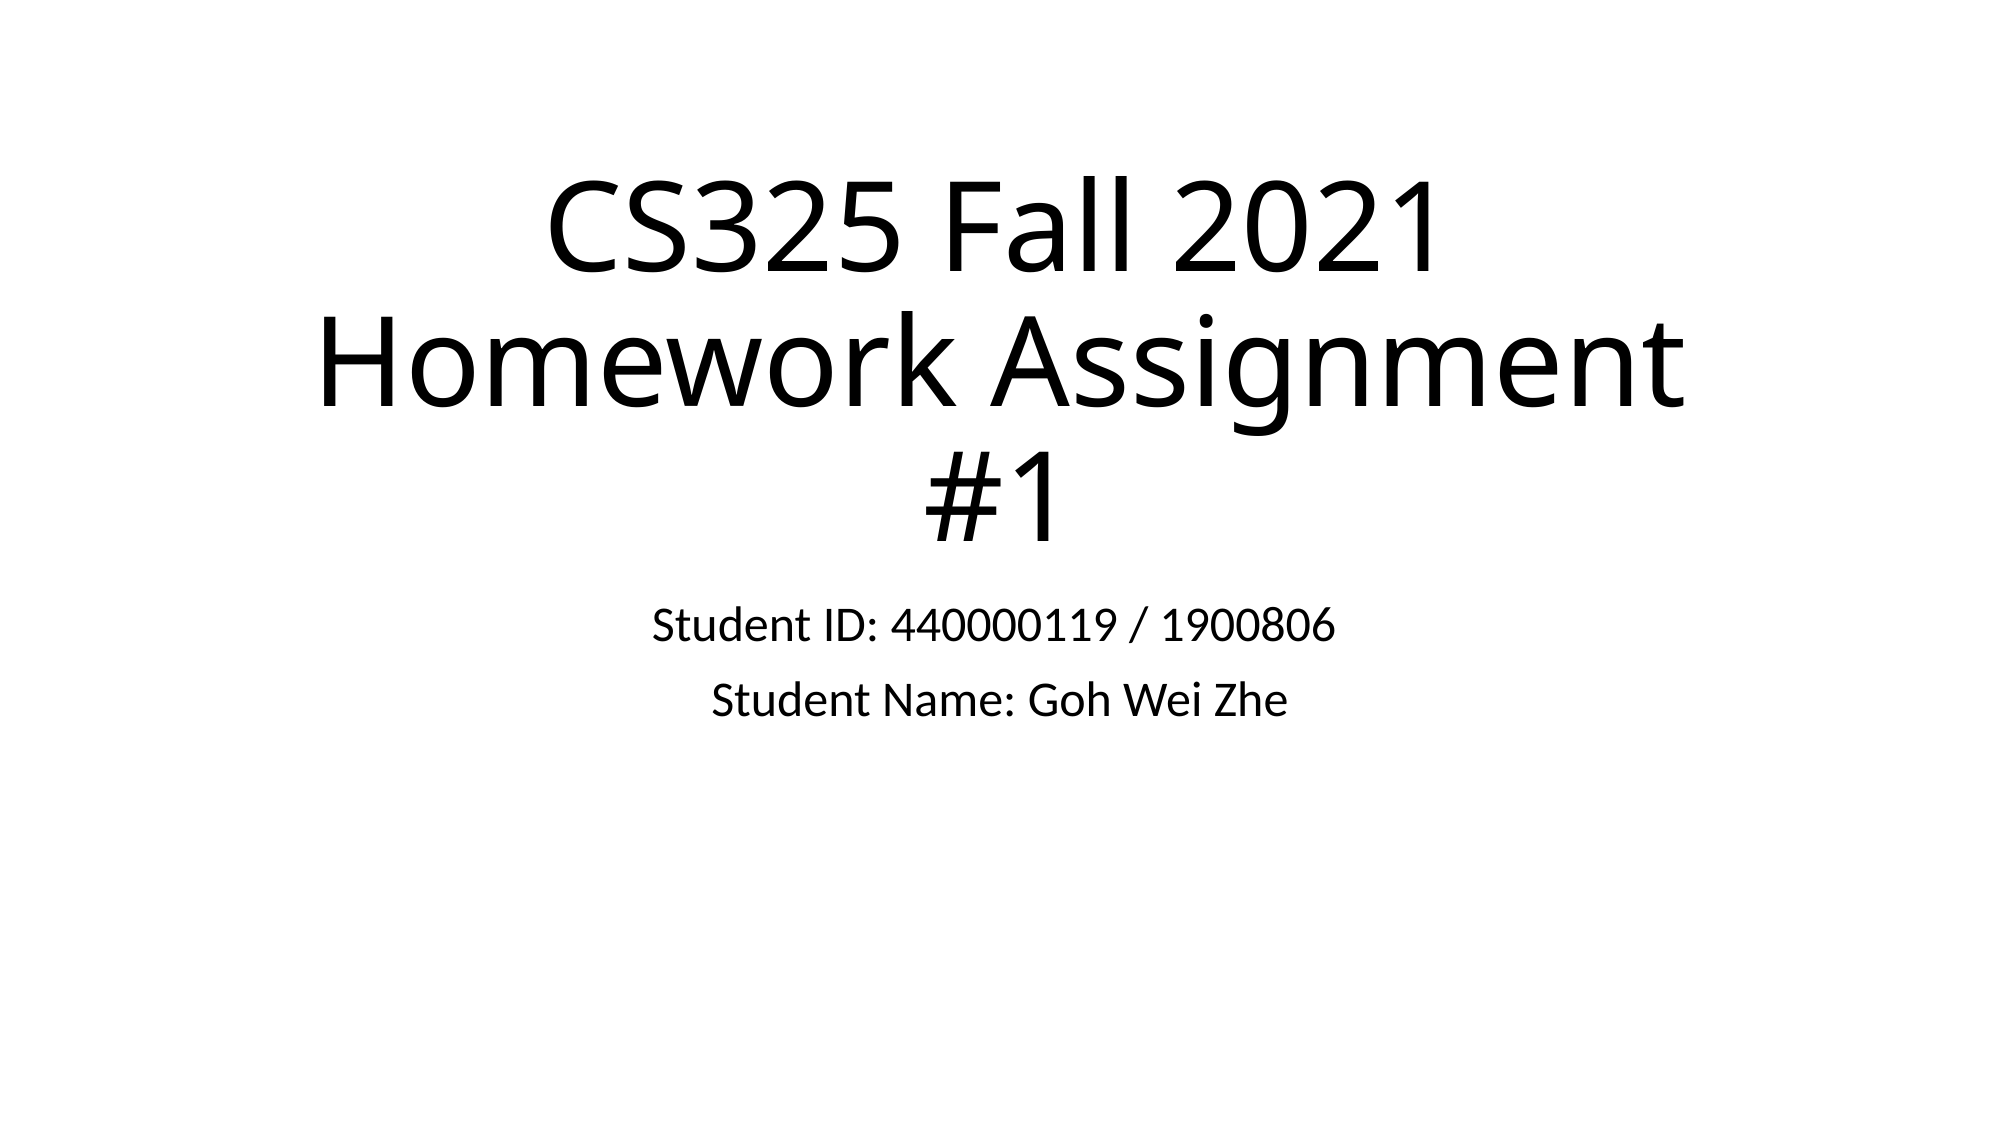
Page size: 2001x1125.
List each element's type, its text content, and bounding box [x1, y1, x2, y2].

subtitle Student ID: 440000119 / 1900806 Student Name: Goh Wei Zhe [249, 590, 1750, 863]
title CS325 Fall 2021 Homework Assignment #1 [249, 184, 1750, 576]
